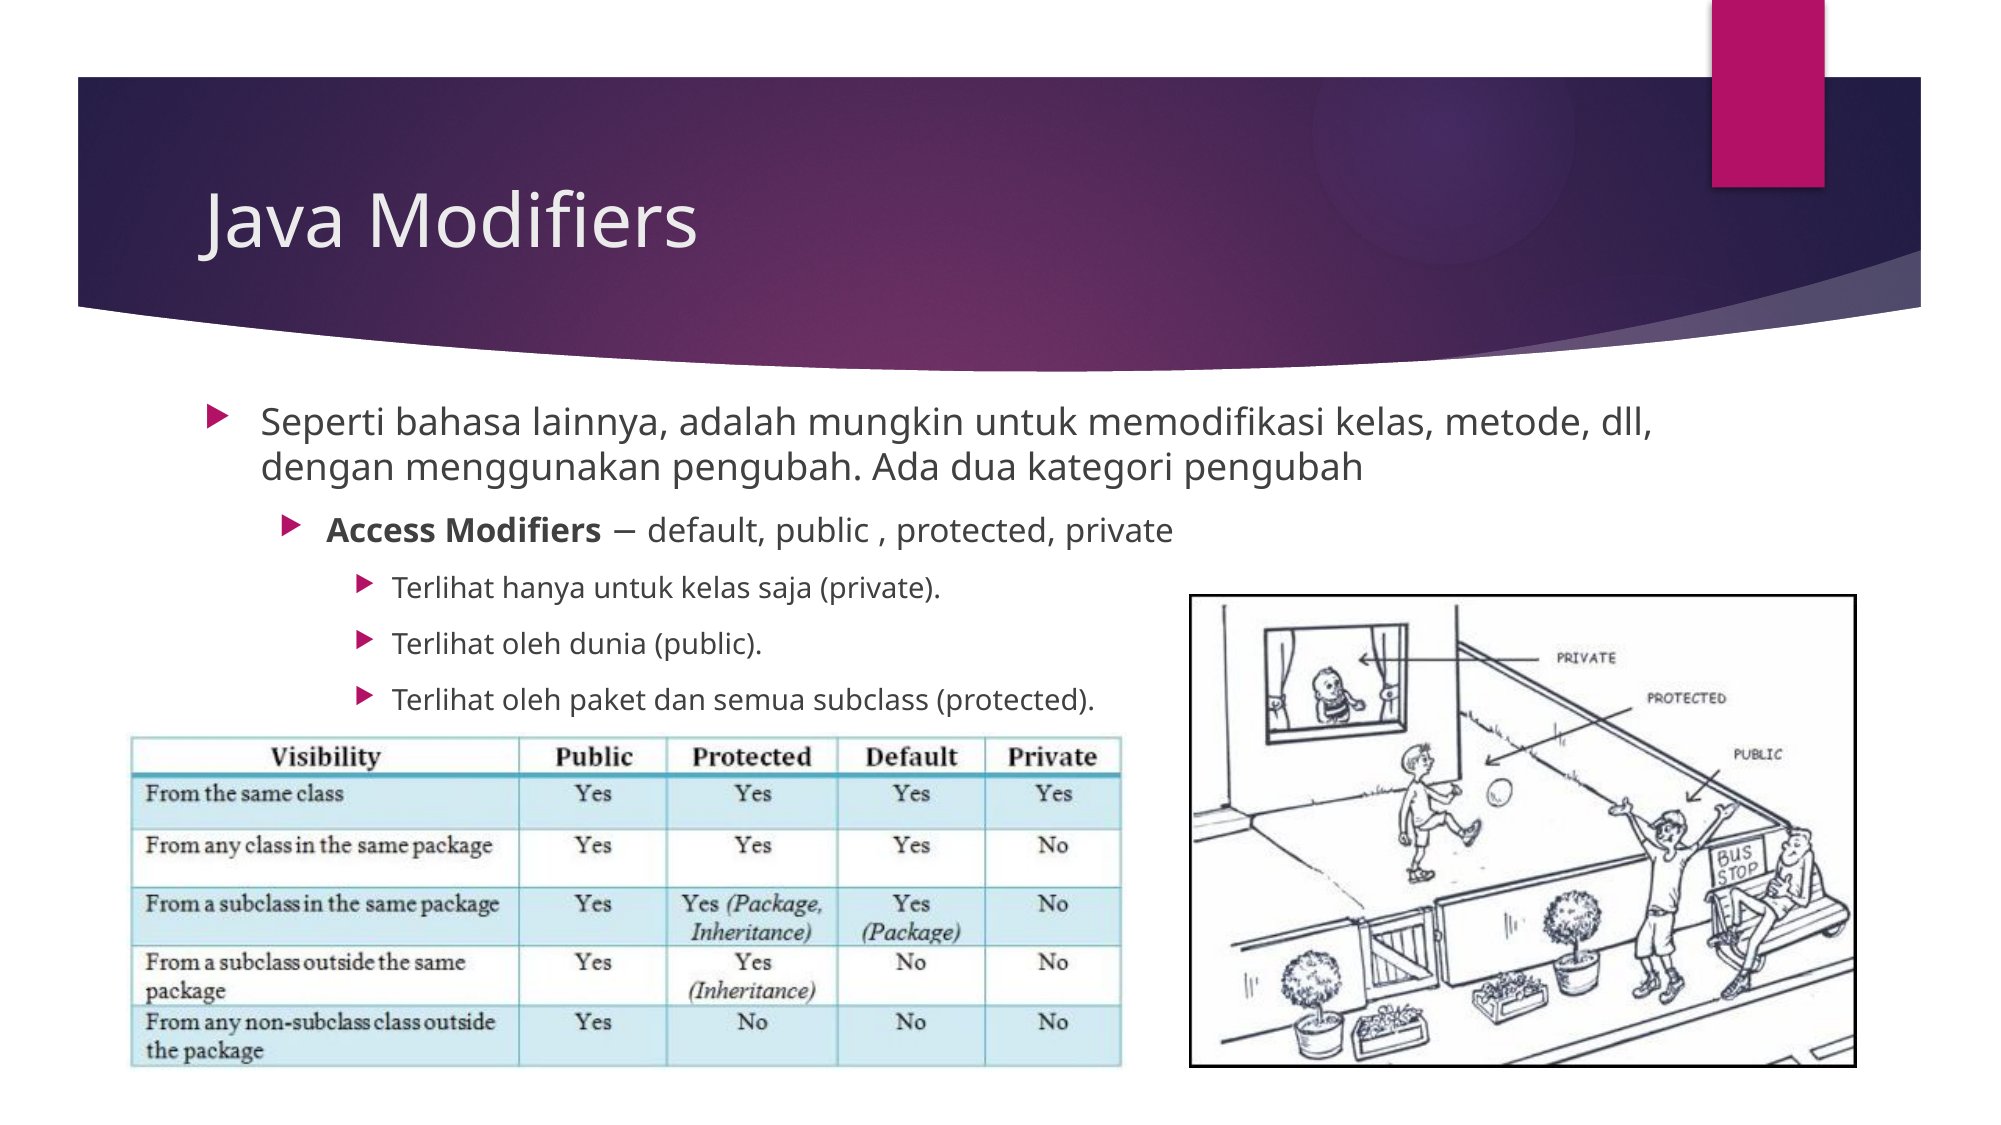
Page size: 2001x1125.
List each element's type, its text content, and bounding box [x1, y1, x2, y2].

picture [1189, 593, 1857, 1068]
list Seperti bahasa lainnya, adalah mungkin untuk memodifikasi kelas, metode, dll, dengan menggunakan pengubah. Ada dua kategori pengubah Access Modifiers − default, public , protected, private Terlihat hanya untuk kelas saja (private). Terlihat oleh dunia (public). Terlihat oleh paket dan semua subclass (protected). [189, 390, 1683, 1084]
picture [125, 732, 1127, 1073]
title Java Modifiers [189, 159, 1627, 276]
